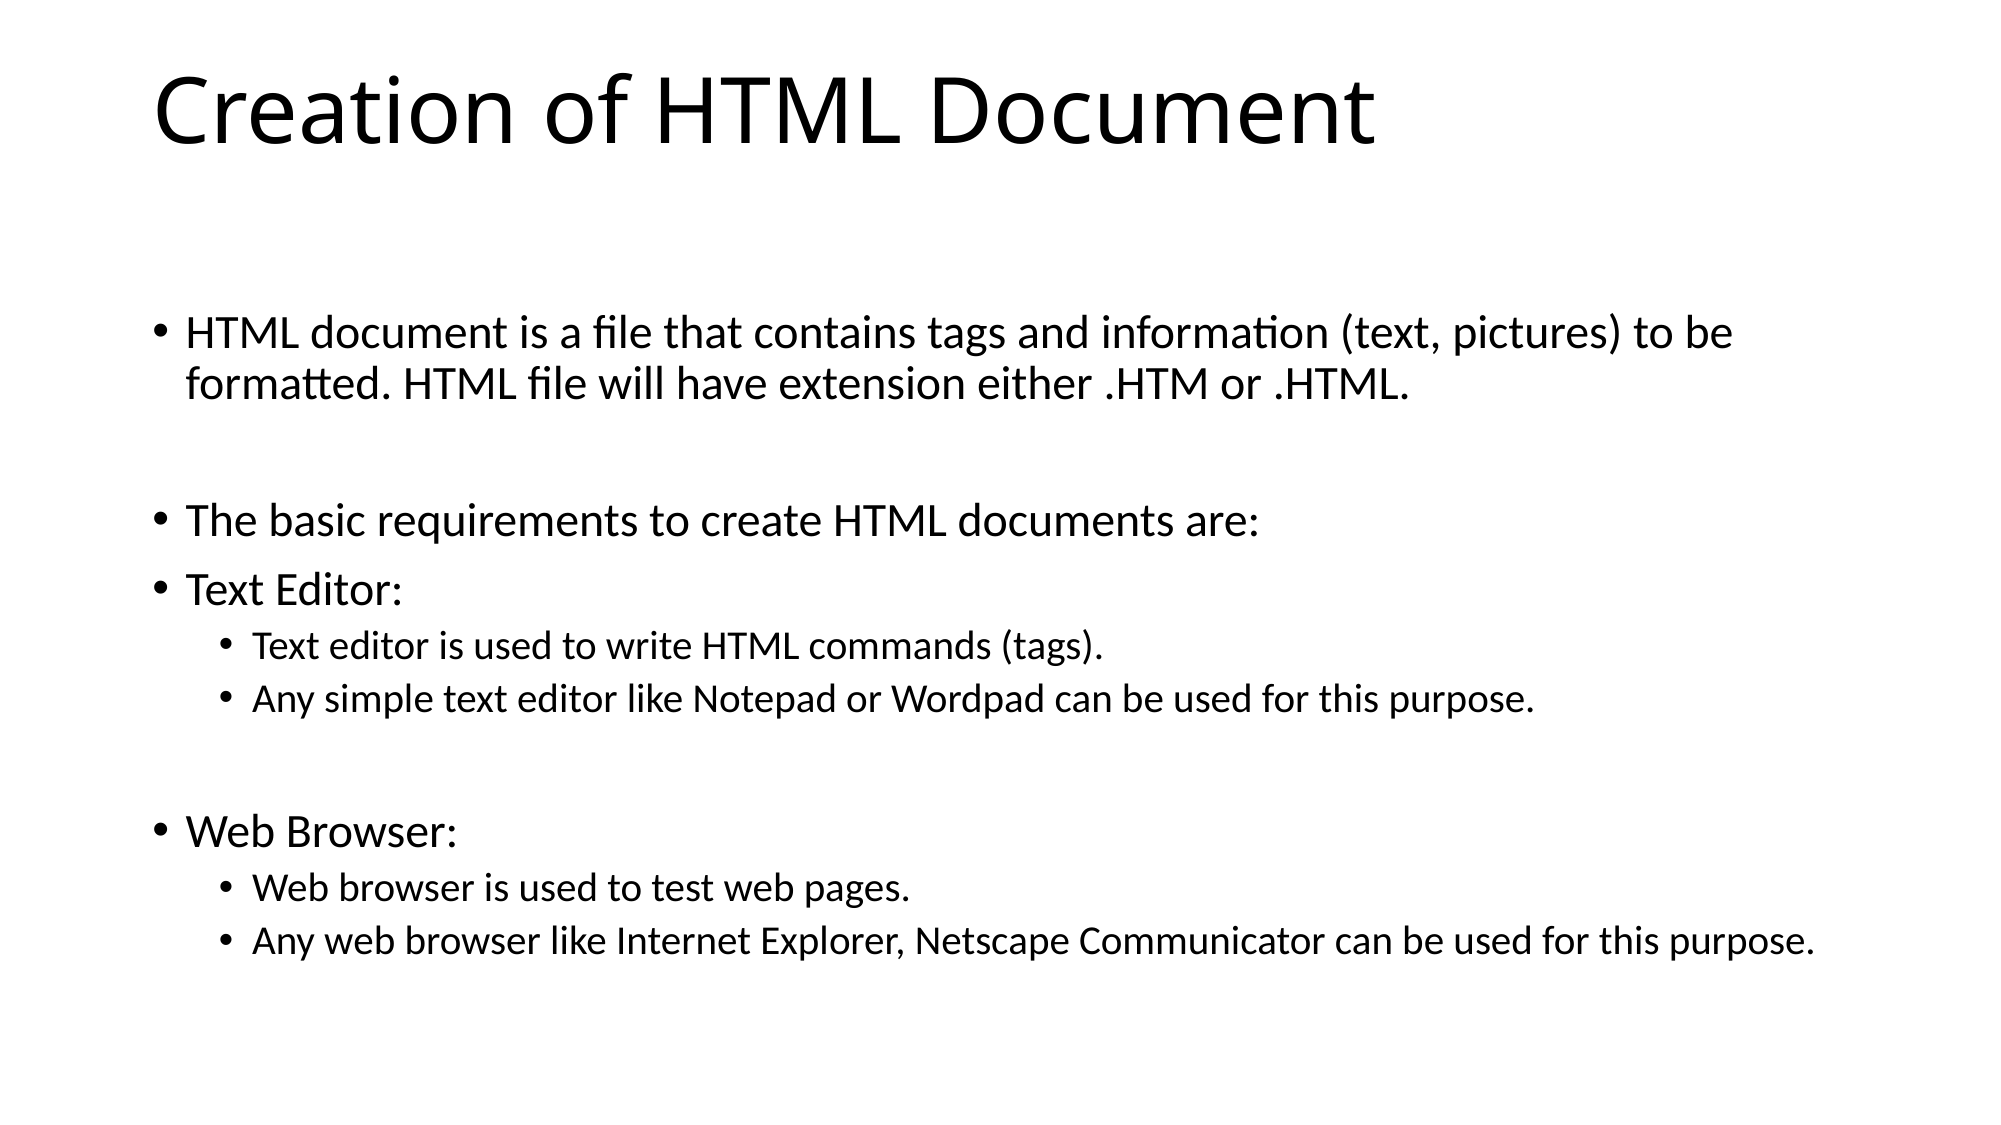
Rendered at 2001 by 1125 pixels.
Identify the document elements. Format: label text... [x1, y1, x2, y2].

list HTML document is a file that contains tags and information (text, pictures) to be formatted. HTML file will have extension either .HTM or .HTML. The basic requirements to create HTML documents are: Text Editor: Text editor is used to write HTML commands (tags). Any simple text editor like Notepad or Wordpad can be used for this purpose. Web Browser: Web browser is used to test web pages. Any web browser like Internet Explorer, Netscape Communicator can be used for this purpose. [137, 299, 1863, 1014]
title Creation of HTML Document [137, 59, 1863, 278]
